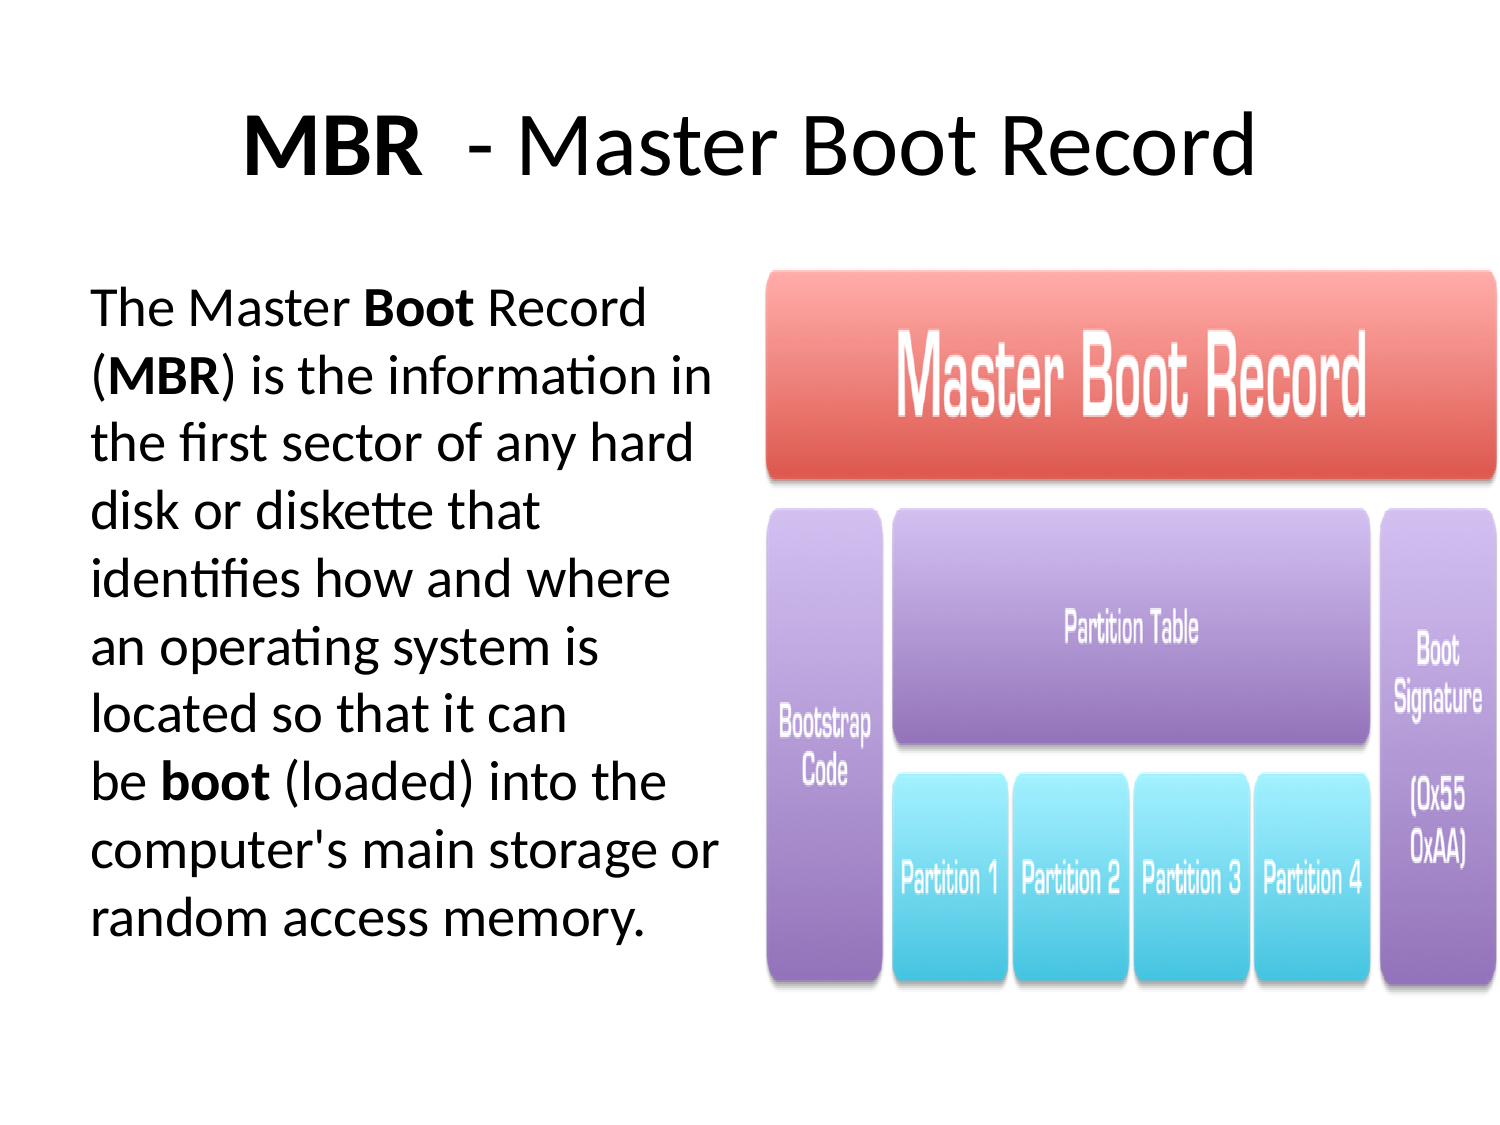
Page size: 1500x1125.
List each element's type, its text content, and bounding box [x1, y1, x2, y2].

title MBR - Master Boot Record [75, 45, 1425, 233]
list The Master Boot Record (MBR) is the information in the first sector of any hard disk or diskette that identifies how and where an operating system is located so that it can be boot (loaded) into the computer's main storage or random access memory. [75, 262, 738, 1005]
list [762, 266, 1500, 1000]
